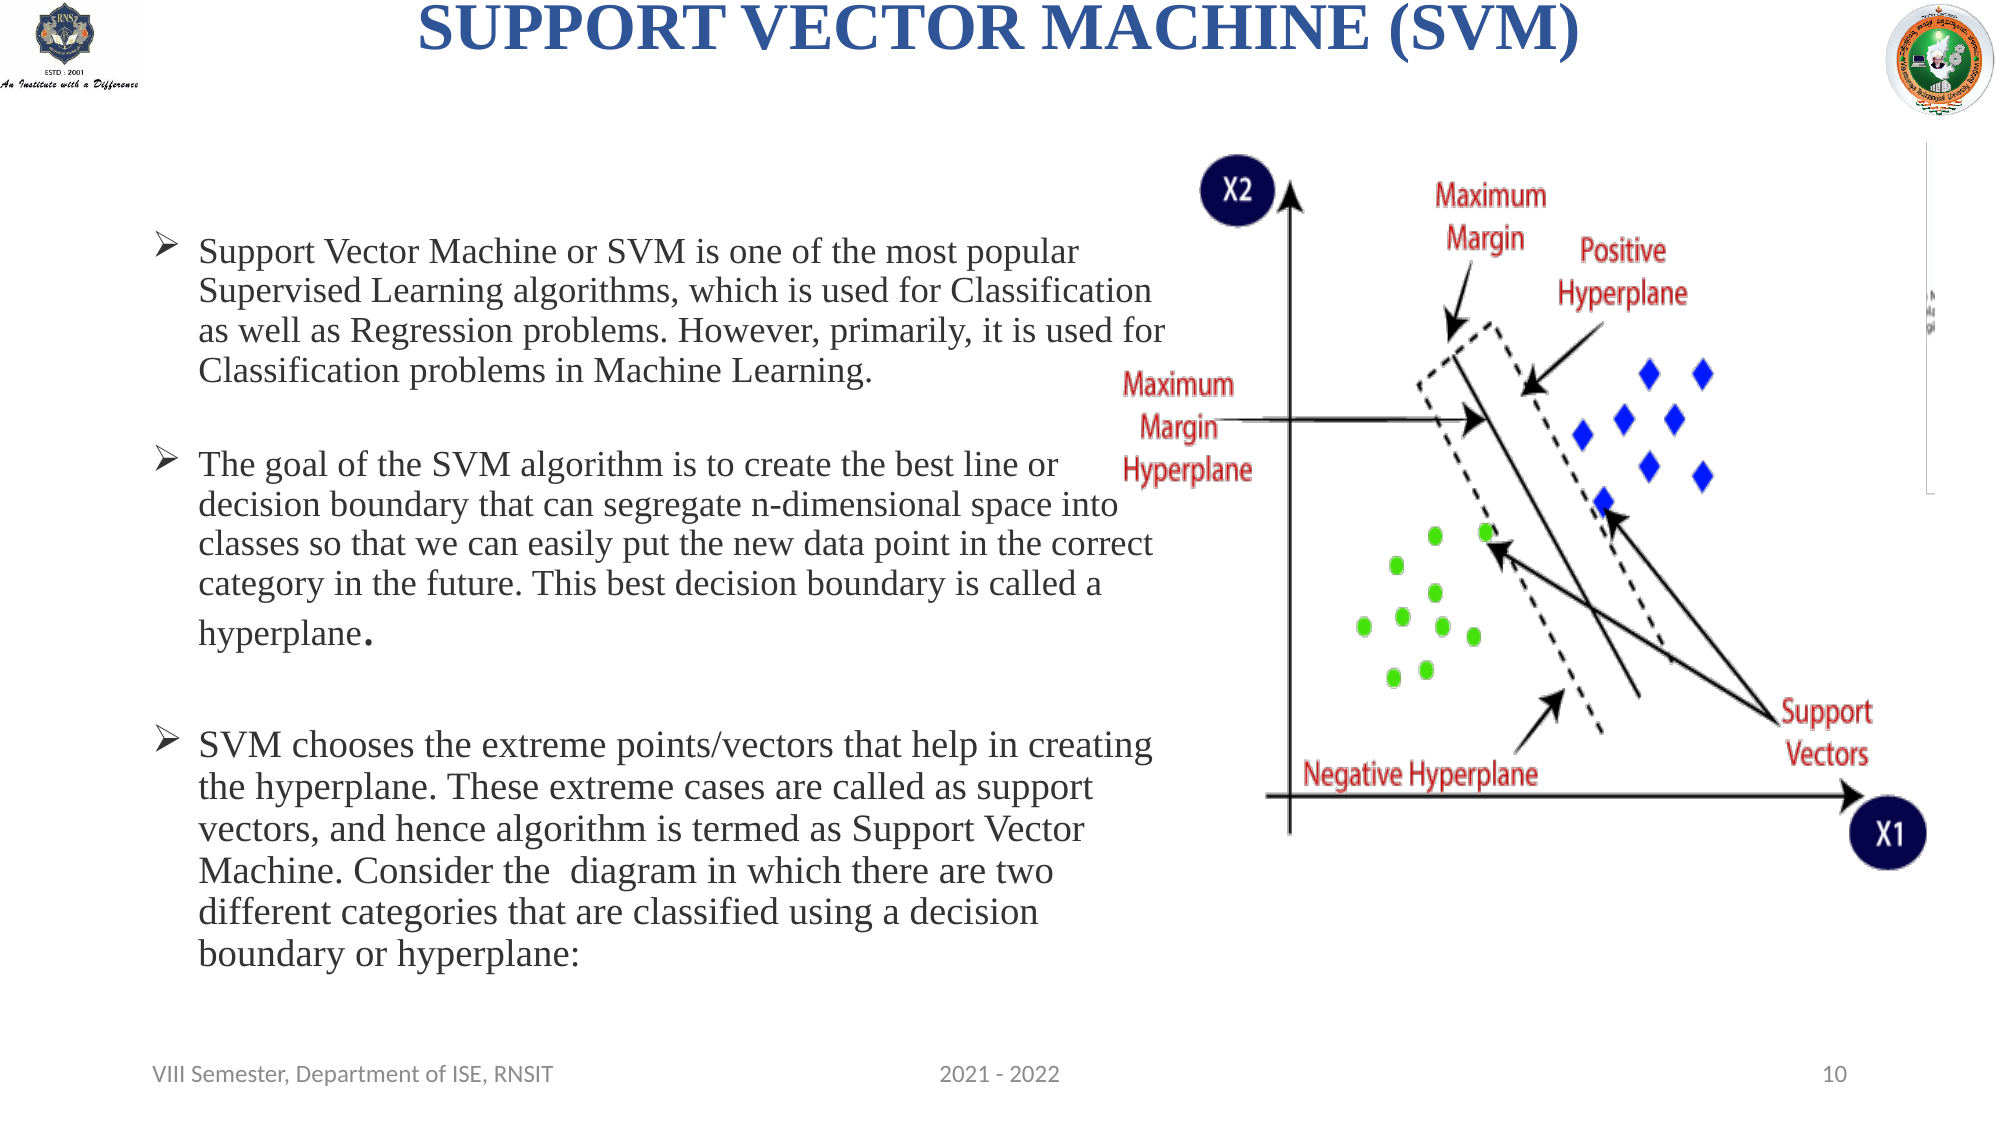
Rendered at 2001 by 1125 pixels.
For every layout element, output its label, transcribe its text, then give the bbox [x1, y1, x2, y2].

picture [1107, 142, 1935, 876]
slide_number VIII Semester, Department of ISE, RNSIT [137, 1042, 588, 1103]
footer 2021 - 2022 [662, 1042, 1338, 1103]
picture [1882, 2, 1997, 117]
slide_number 10 [1412, 1042, 1863, 1103]
title SUPPORT VECTOR MACHINE (SVM) [137, 10, 1863, 125]
text_box Support Vector Machine or SVM is one of the most popular Supervised Learning algorithms, which is used for Classification as well as Regression problems. However, primarily, it is used for Classification problems in Machine Learning. The goal of the SVM algorithm is to create the best line or decision boundary that can segregate n-dimensional space into classes so that we can easily put the new data point in the correct category in the future. This best decision boundary is called a hyperplane. SVM chooses the extreme points/vectors that help in creating the hyperplane. These extreme cases are called as support vectors, and hence algorithm is termed as Support Vector Machine. Consider the diagram in which there are two different categories that are classified using a decision boundary or hyperplane: [137, 172, 1182, 1021]
picture [0, 0, 138, 90]
